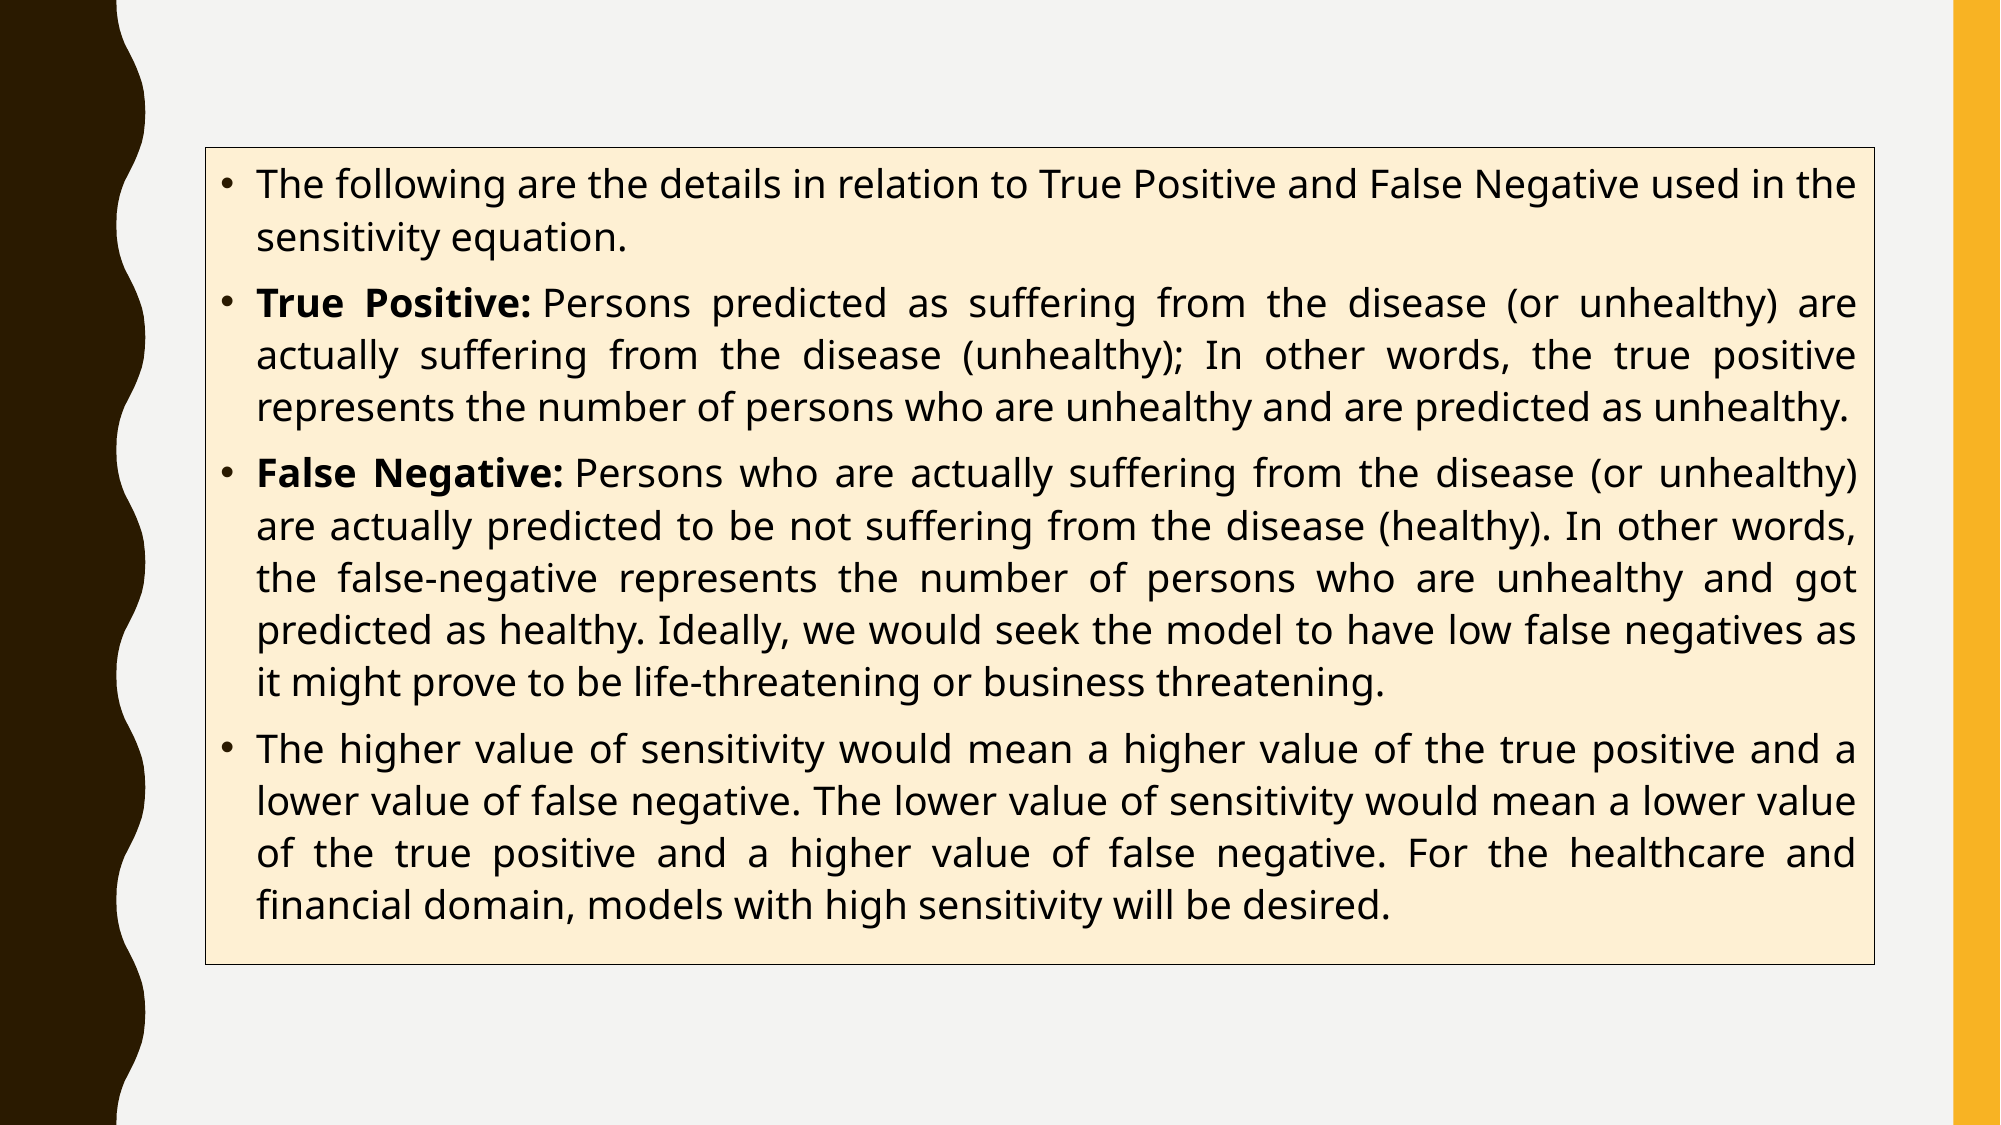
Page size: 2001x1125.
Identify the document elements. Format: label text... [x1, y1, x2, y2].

list The following are the details in relation to True Positive and False Negative used in the sensitivity equation. True Positive: Persons predicted as suffering from the disease (or unhealthy) are actually suffering from the disease (unhealthy); In other words, the true positive represents the number of persons who are unhealthy and are predicted as unhealthy. False Negative: Persons who are actually suffering from the disease (or unhealthy) are actually predicted to be not suffering from the disease (healthy). In other words, the false-negative represents the number of persons who are unhealthy and got predicted as healthy. Ideally, we would seek the model to have low false negatives as it might prove to be life-threatening or business threatening. The higher value of sensitivity would mean a higher value of the true positive and a lower value of false negative. The lower value of sensitivity would mean a lower value of the true positive and a higher value of false negative. For the healthcare and financial domain, models with high sensitivity will be desired. [205, 147, 1875, 965]
